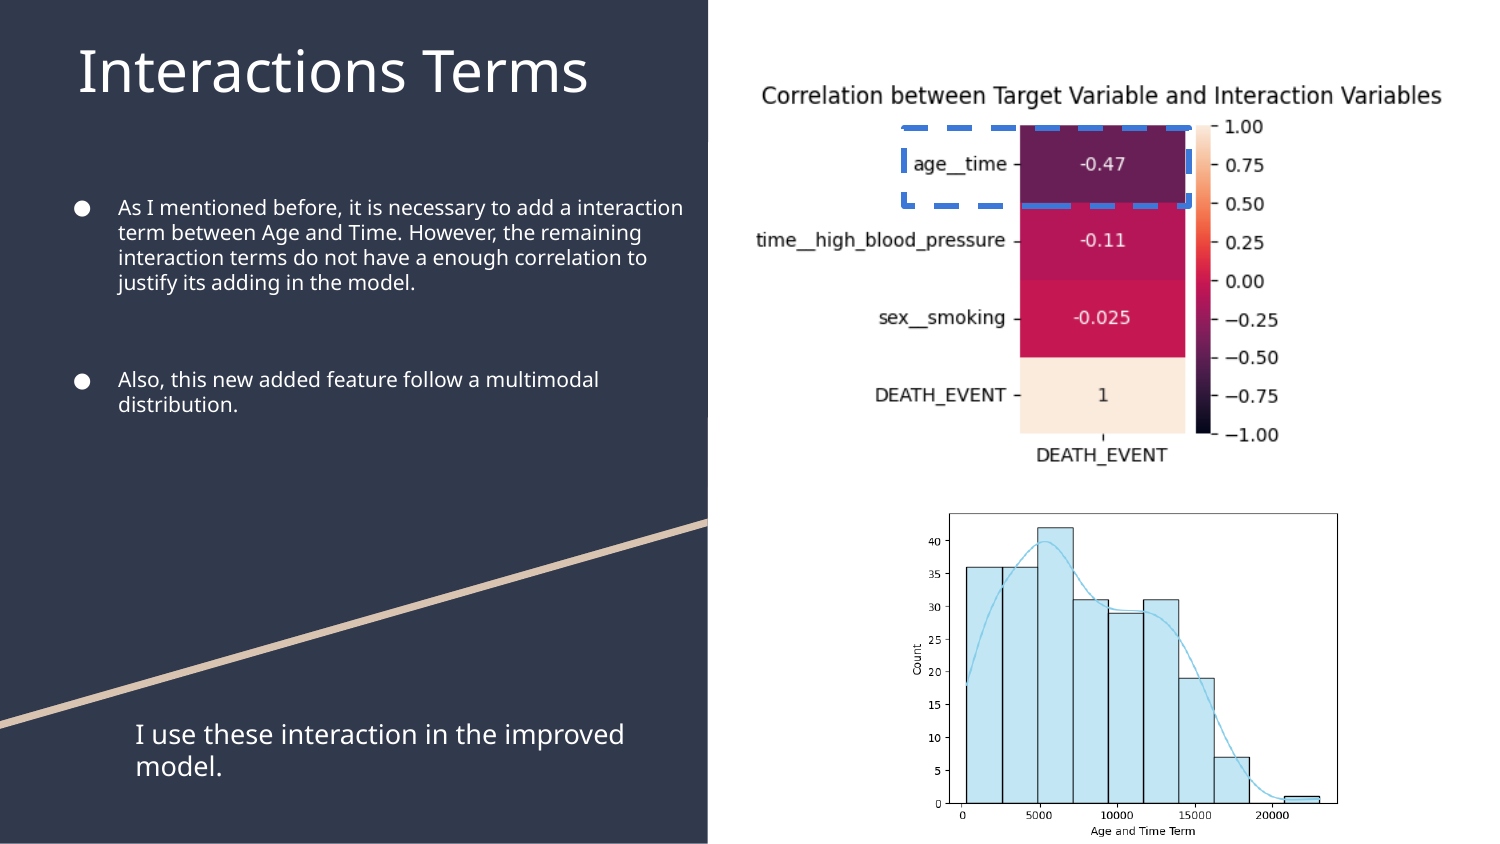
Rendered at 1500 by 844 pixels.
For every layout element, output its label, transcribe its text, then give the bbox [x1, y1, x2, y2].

title Interactions Terms [63, 19, 672, 125]
picture [743, 72, 1456, 479]
picture [904, 506, 1344, 844]
list As I mentioned before, it is necessary to add a interaction term between Age and Time. However, the remaining interaction terms do not have a enough correlation to justify its adding in the model. Also, this new added feature follow a multimodal distribution. [34, 178, 718, 434]
text_box I use these interaction in the improved model. [120, 702, 709, 798]
